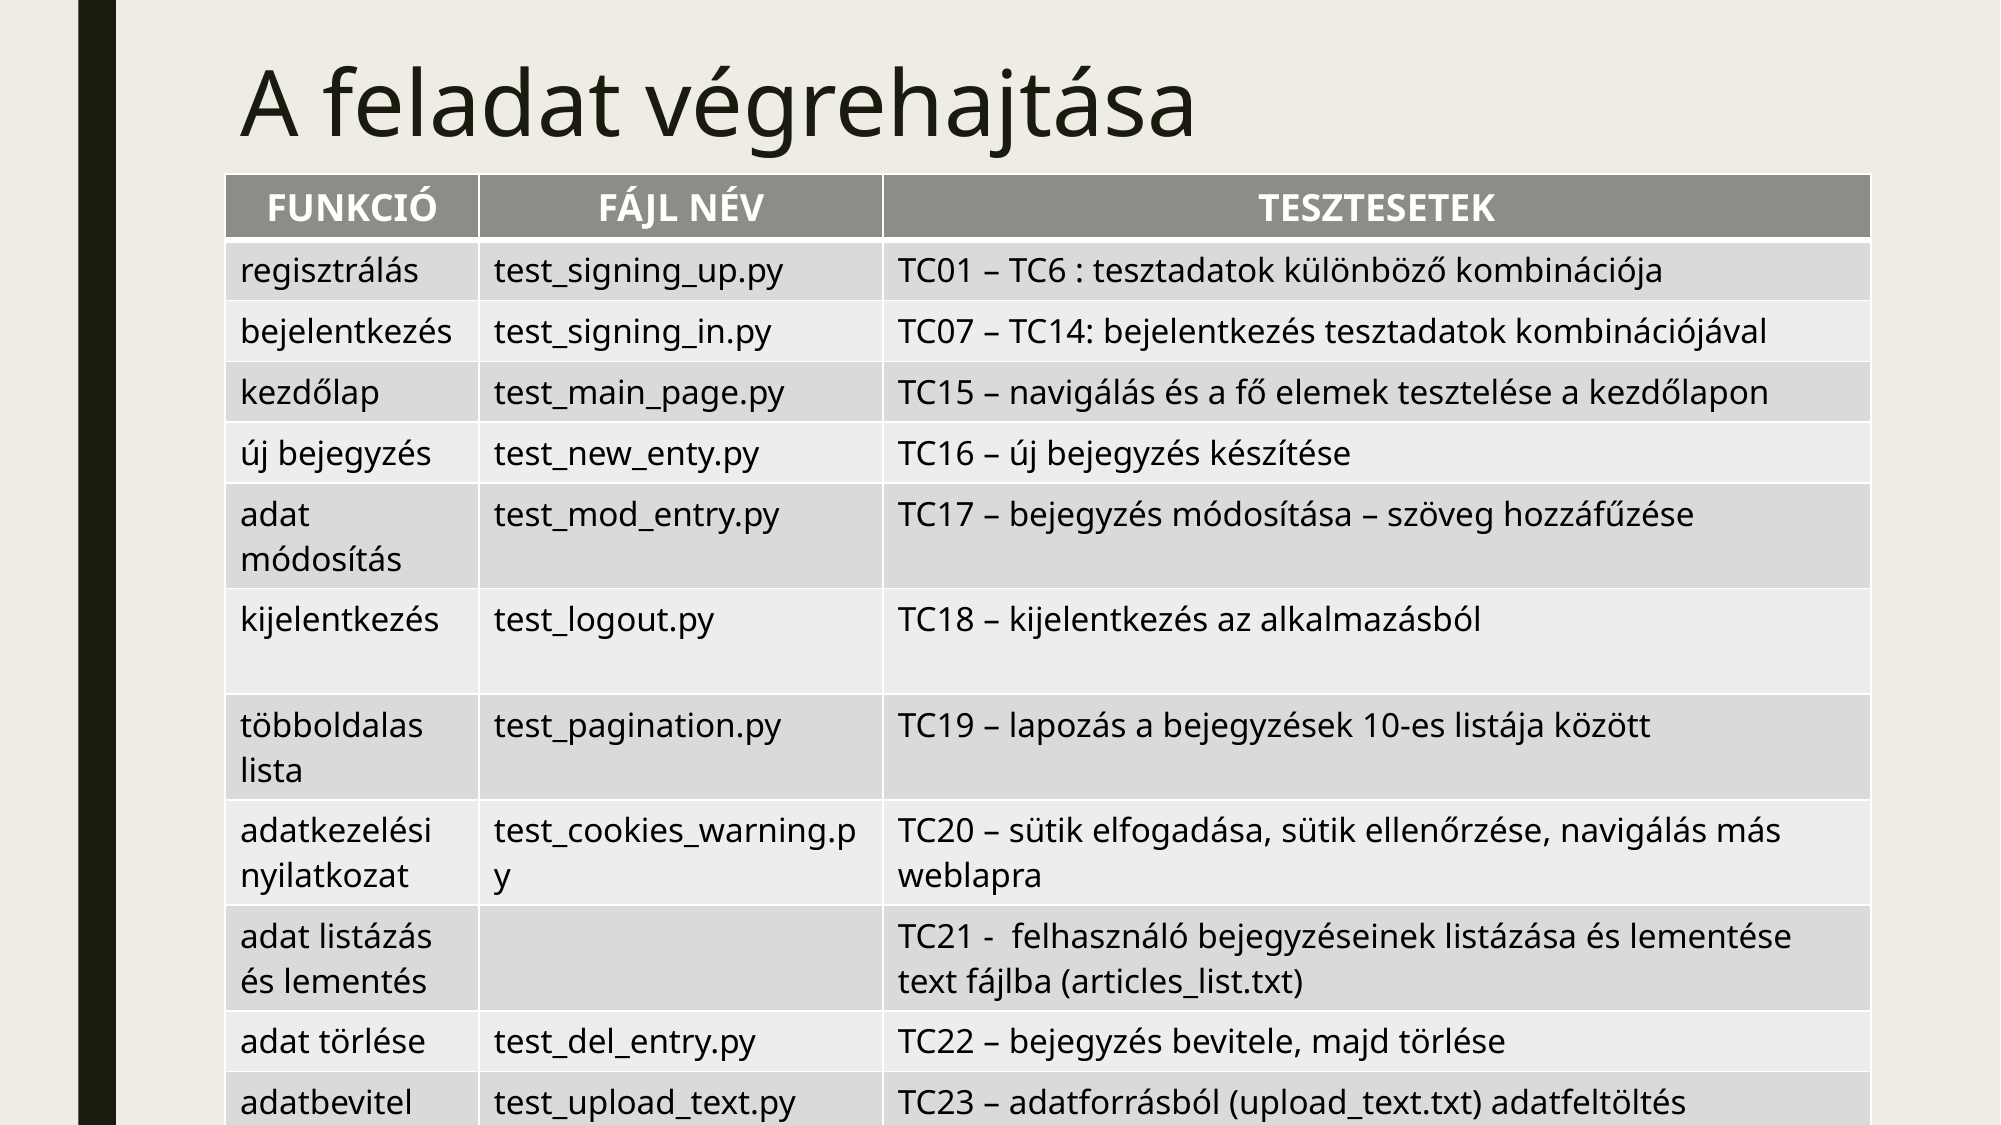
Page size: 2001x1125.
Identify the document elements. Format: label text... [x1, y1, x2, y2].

table_cell TC07 – TC14: bejelentkezés tesztadatok kombinációjával [884, 301, 1870, 361]
table_cell test_logout.py [480, 589, 882, 693]
table_cell test_upload_text.py [480, 1072, 882, 1125]
table_cell TC15 – navigálás és a fő elemek tesztelése a kezdőlapon [884, 362, 1870, 421]
table_cell új bejegyzés [226, 423, 478, 482]
table_header fájl név [480, 175, 882, 237]
table_cell TC18 – kijelentkezés az alkalmazásból [884, 589, 1870, 693]
table_cell többoldalas lista [226, 695, 478, 799]
table_cell regisztrálás [226, 243, 478, 300]
table_header funkció [226, 175, 478, 237]
table_cell test_signing_up.py [480, 243, 882, 300]
table_cell test_main_page.py [480, 362, 882, 421]
table_cell TC17 – bejegyzés módosítása – szöveg hozzáfűzése [884, 484, 1870, 588]
title A feladat végrehajtása [225, 50, 1800, 173]
table_cell TC23 – adatforrásból (upload_text.txt) adatfeltöltés [884, 1072, 1870, 1125]
table_cell TC20 – sütik elfogadása, sütik ellenőrzése, navigálás más weblapra [884, 801, 1870, 904]
table_cell adatbevitel adatforrásból [226, 1072, 478, 1125]
table_cell [480, 906, 882, 1010]
table_cell kezdőlap [226, 362, 478, 421]
table_cell TC21 - felhasználó bejegyzéseinek listázása és lementése text fájlba (articles_list.txt) [884, 906, 1870, 1010]
table_header tesztesetek [884, 175, 1870, 237]
table_cell TC19 – lapozás a bejegyzések 10-es listája között [884, 695, 1870, 799]
table_cell TC16 – új bejegyzés készítése [884, 423, 1870, 482]
table_cell TC01 – TC6 : tesztadatok különböző kombinációja [884, 243, 1870, 300]
table_cell test_pagination.py [480, 695, 882, 799]
table_cell bejelentkezés [226, 301, 478, 361]
table_cell adatkezelési nyilatkozat [226, 801, 478, 904]
table_cell TC22 – bejegyzés bevitele, majd törlése [884, 1012, 1870, 1071]
table_cell kijelentkezés [226, 589, 478, 693]
table_cell test_signing_in.py [480, 301, 882, 361]
table_cell adat módosítás [226, 484, 478, 588]
table_cell test_cookies_warning.py [480, 801, 882, 904]
table_cell test_mod_entry.py [480, 484, 882, 588]
table_cell test_new_enty.py [480, 423, 882, 482]
table_cell adat törlése [226, 1012, 478, 1071]
table_cell test_del_entry.py [480, 1012, 882, 1071]
table_cell adat listázás és lementés [226, 906, 478, 1010]
